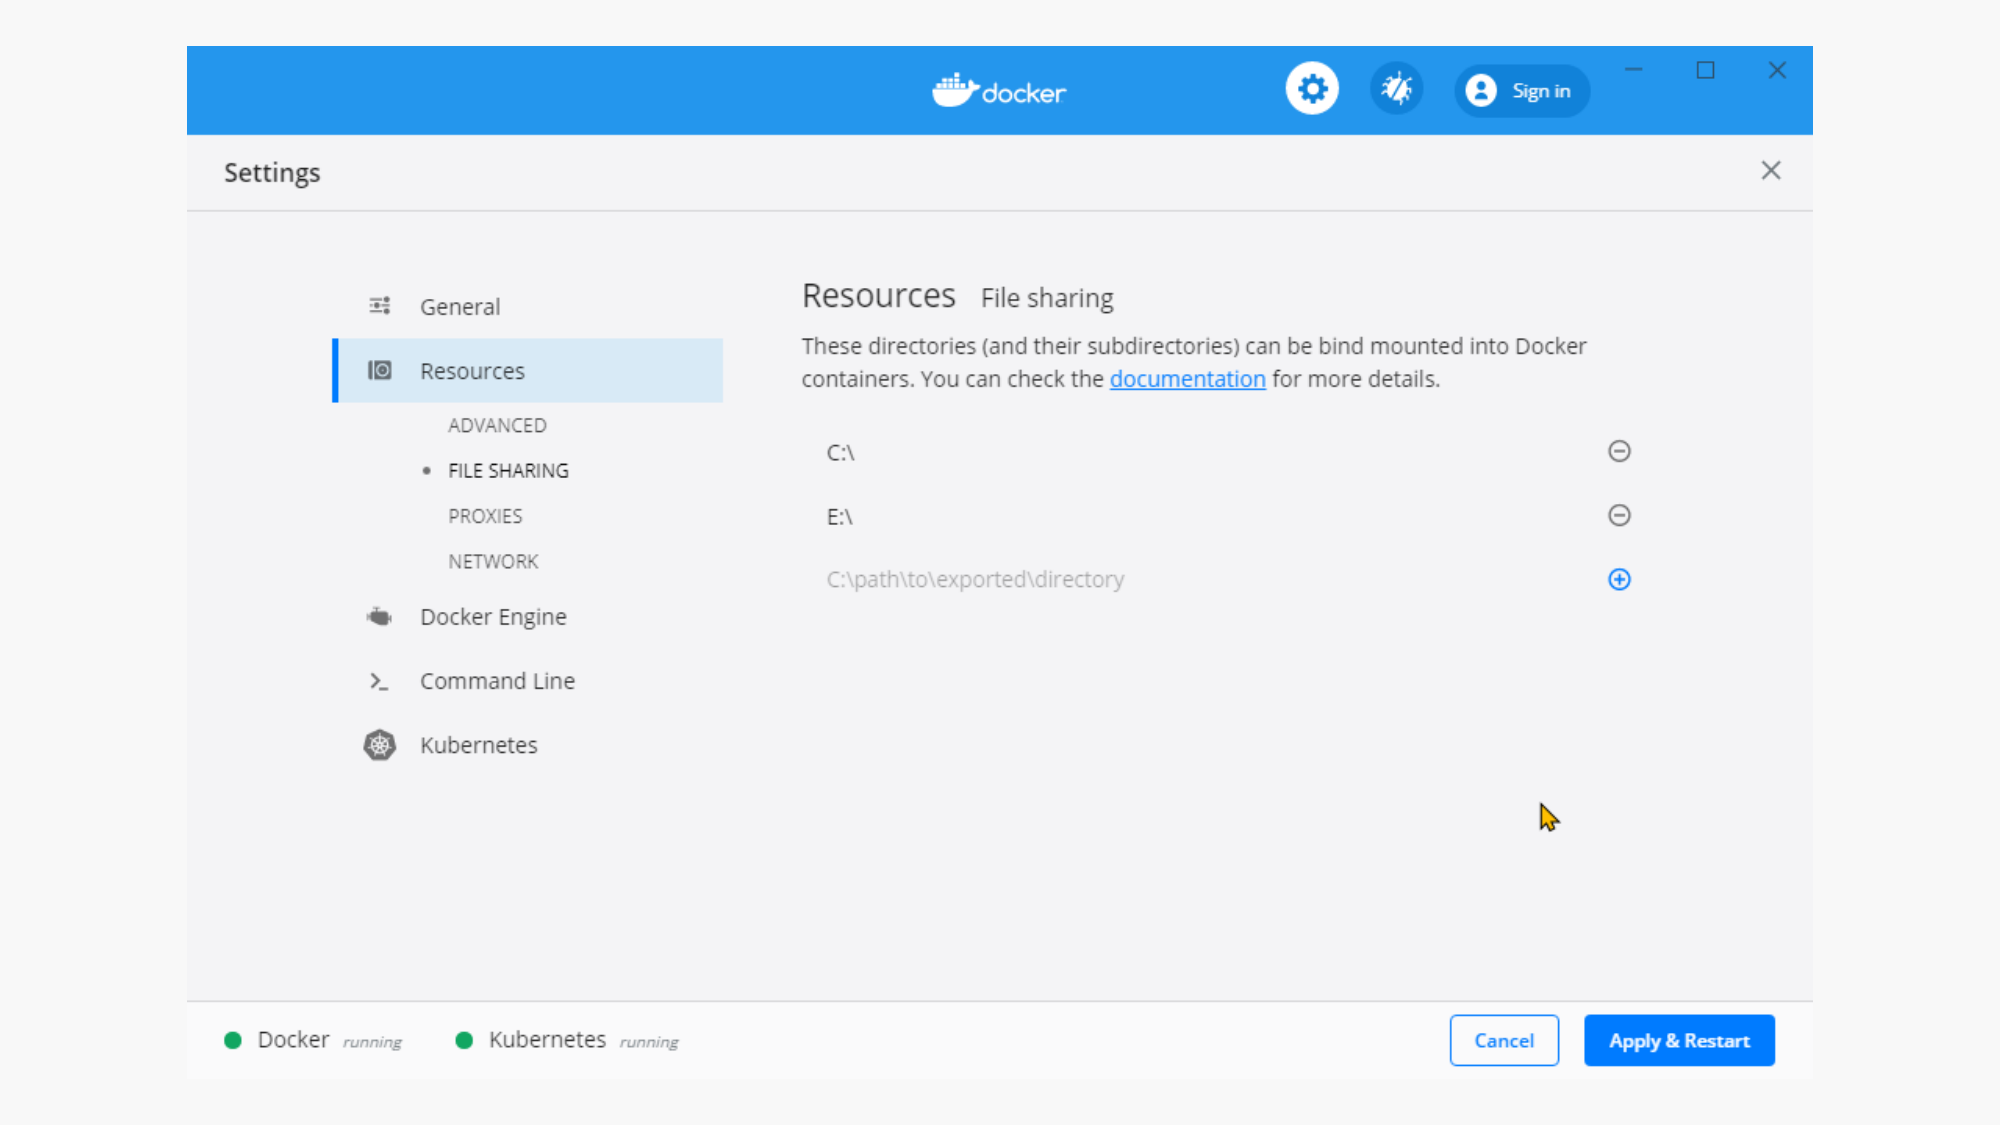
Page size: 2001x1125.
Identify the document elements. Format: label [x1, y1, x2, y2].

picture [187, 46, 1813, 1079]
